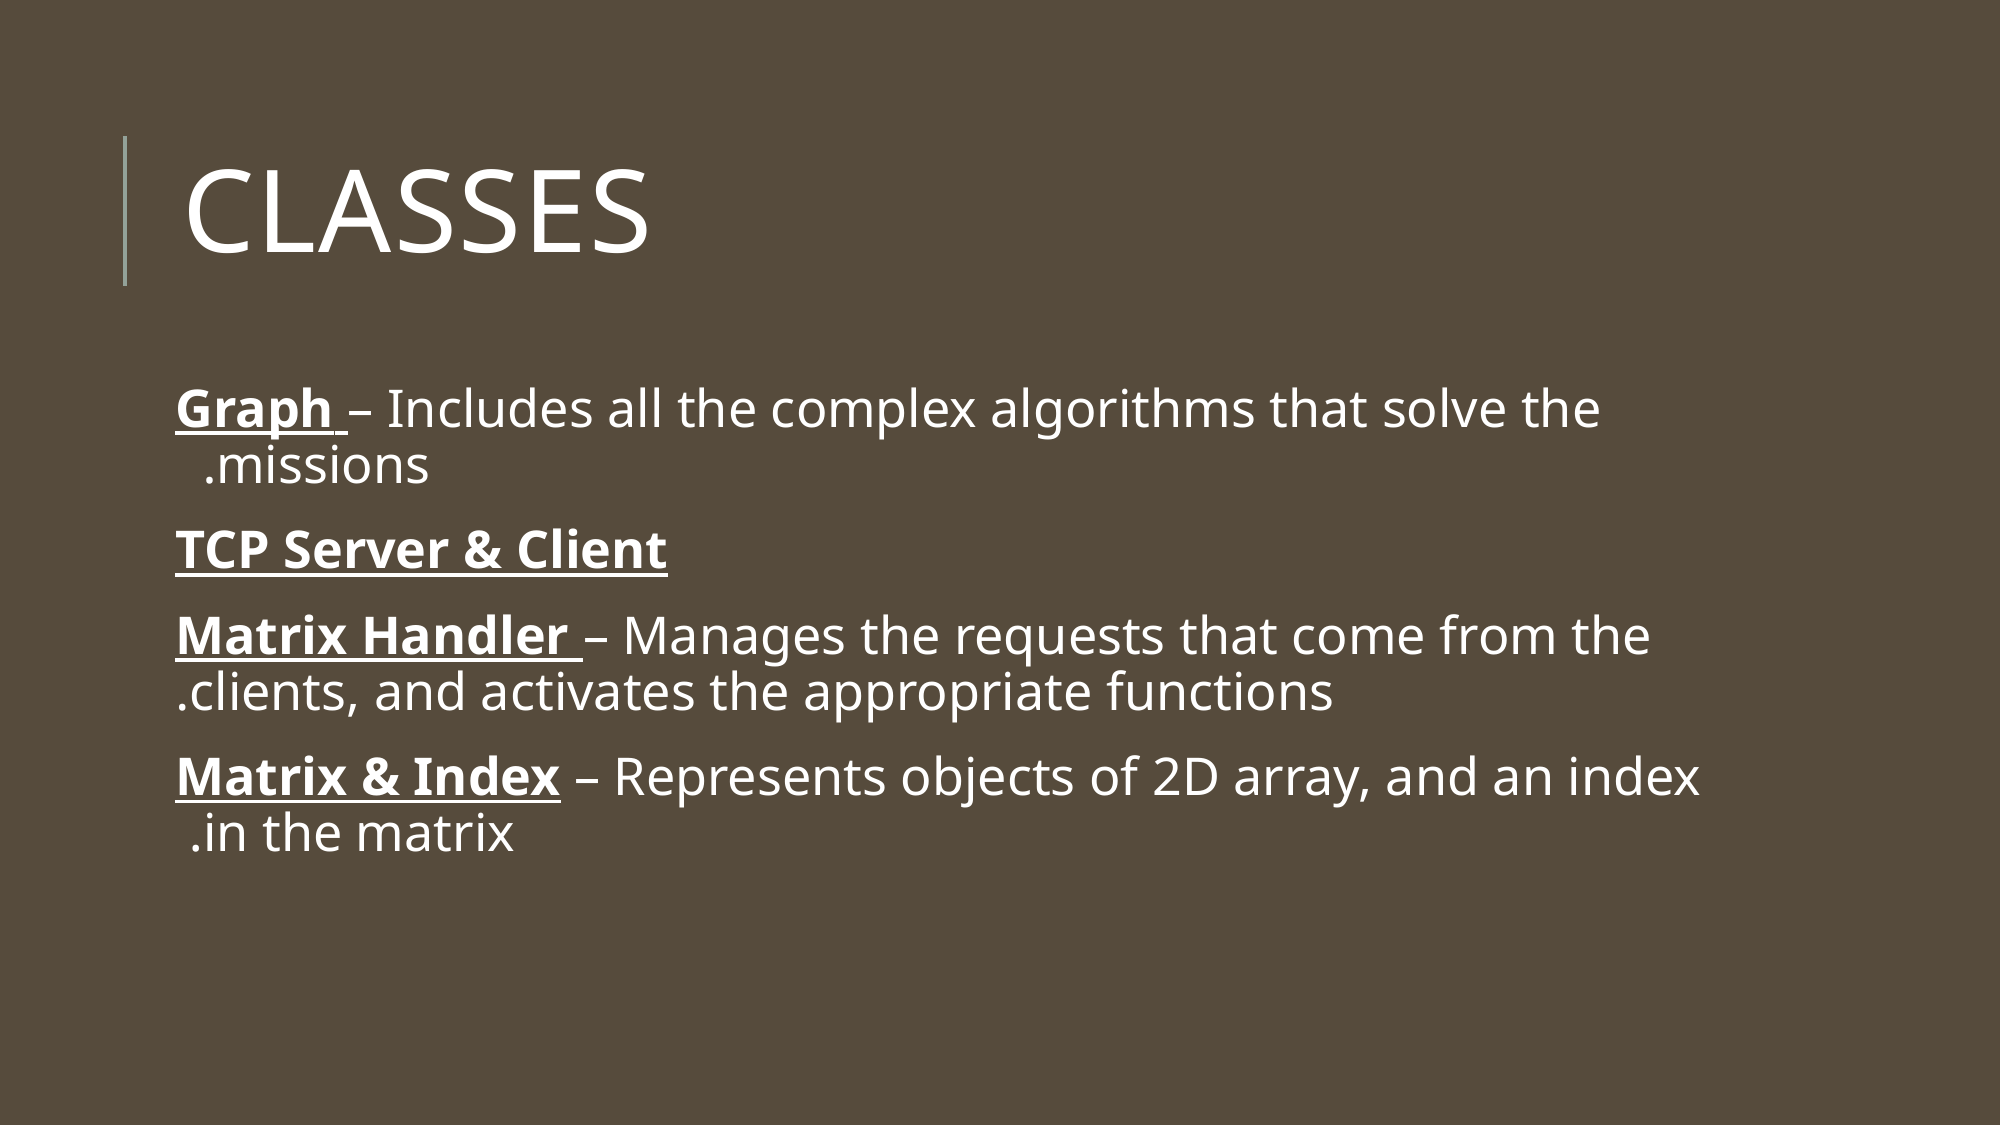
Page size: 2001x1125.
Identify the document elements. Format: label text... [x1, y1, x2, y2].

list Graph – Includes all the complex algorithms that solve the missions. TCP Server & Client Matrix Handler – Manages the requests that come from the clients, and activates the appropriate functions. Matrix & Index – Represents objects of 2D array, and an index in the matrix. [168, 375, 1763, 1035]
title Classes [168, 96, 1763, 342]
